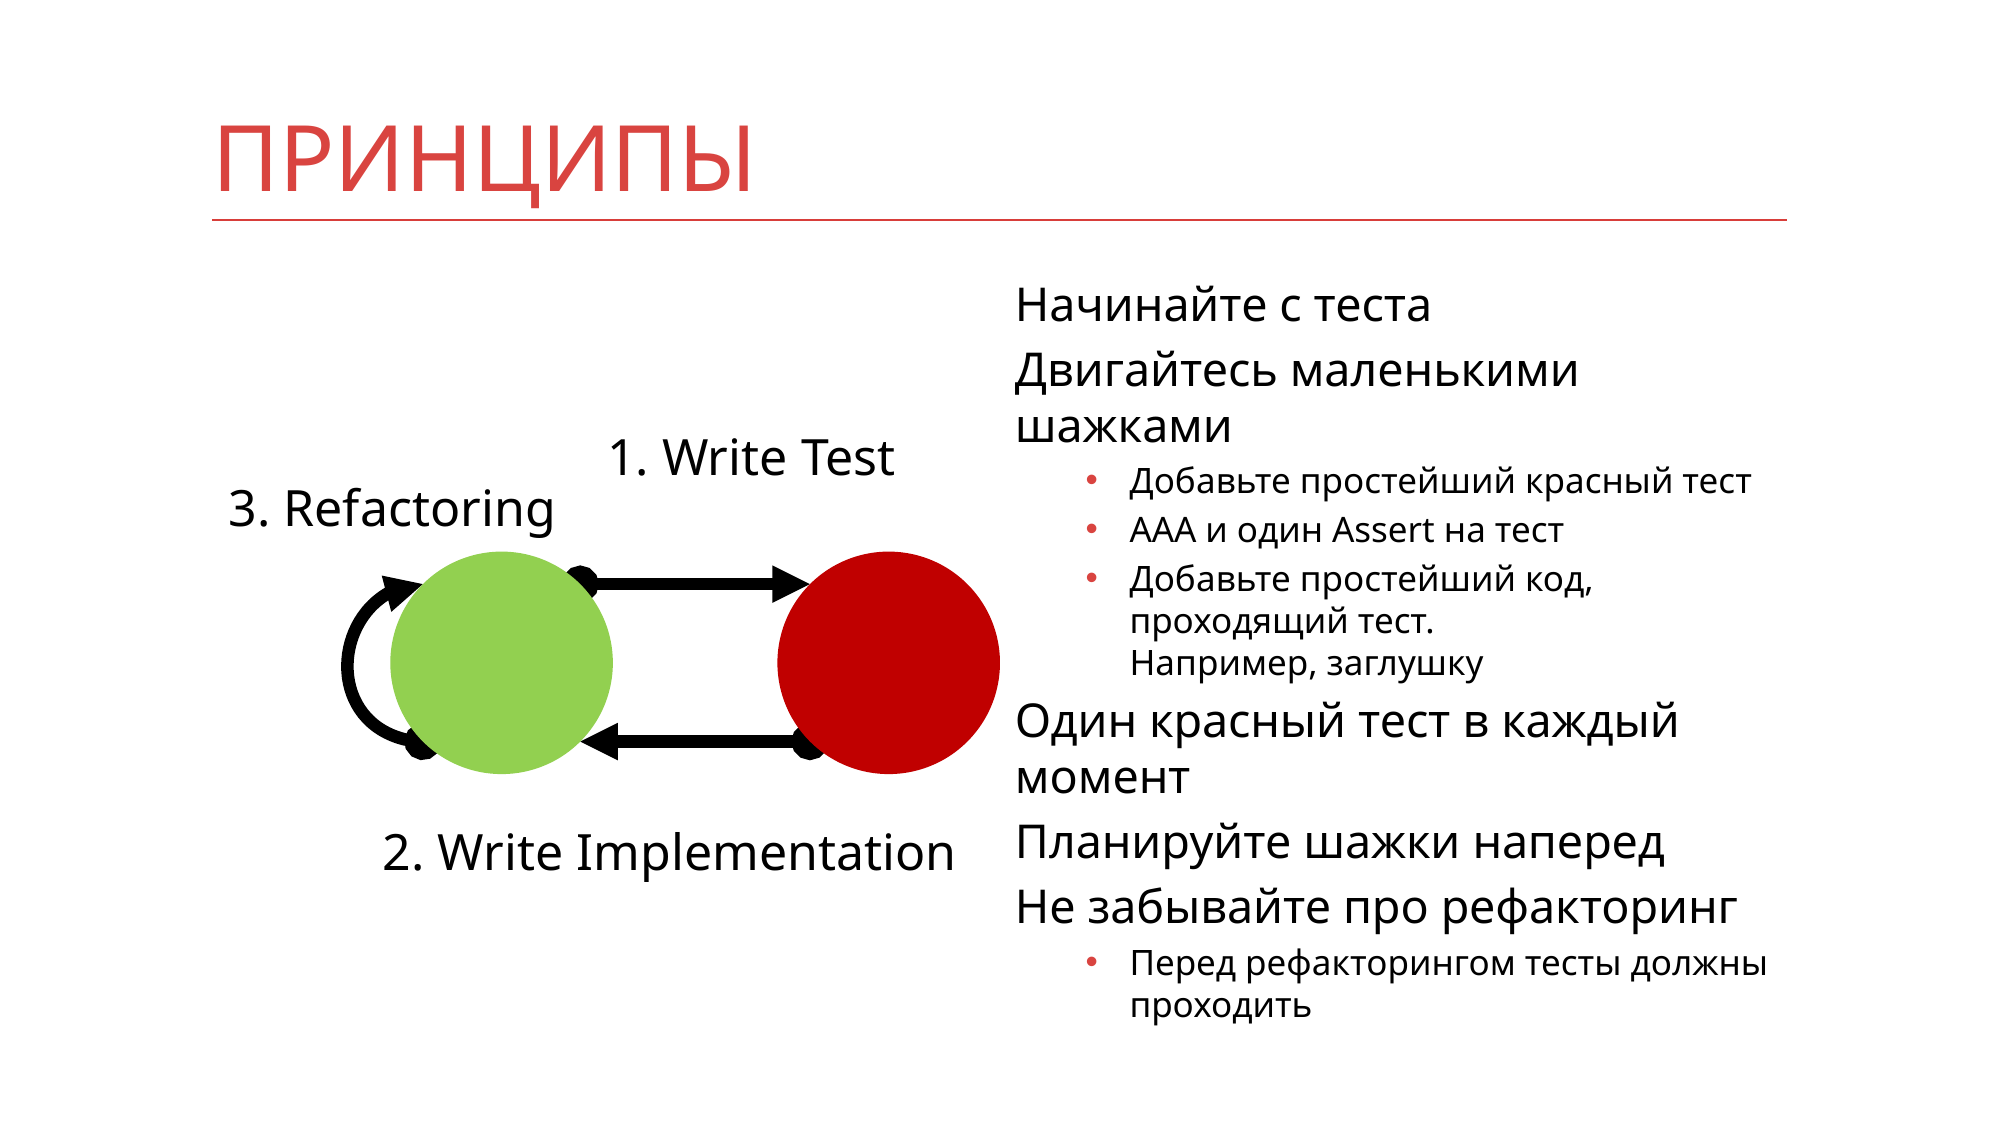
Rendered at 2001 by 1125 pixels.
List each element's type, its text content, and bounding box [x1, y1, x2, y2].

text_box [232, 417, 1001, 885]
title Принципы [212, 90, 1788, 220]
list Начинайте с теста Двигайтесь маленькими шажками Добавьте простейший красный тест AAA и один Assert на тест Добавьте простейший код, проходящий тест. Например, заглушку Один красный тест в каждый момент Планируйте шажки наперед Не забывайте про рефакторинг Перед рефакторингом тесты должны проходить [999, 267, 1788, 1035]
